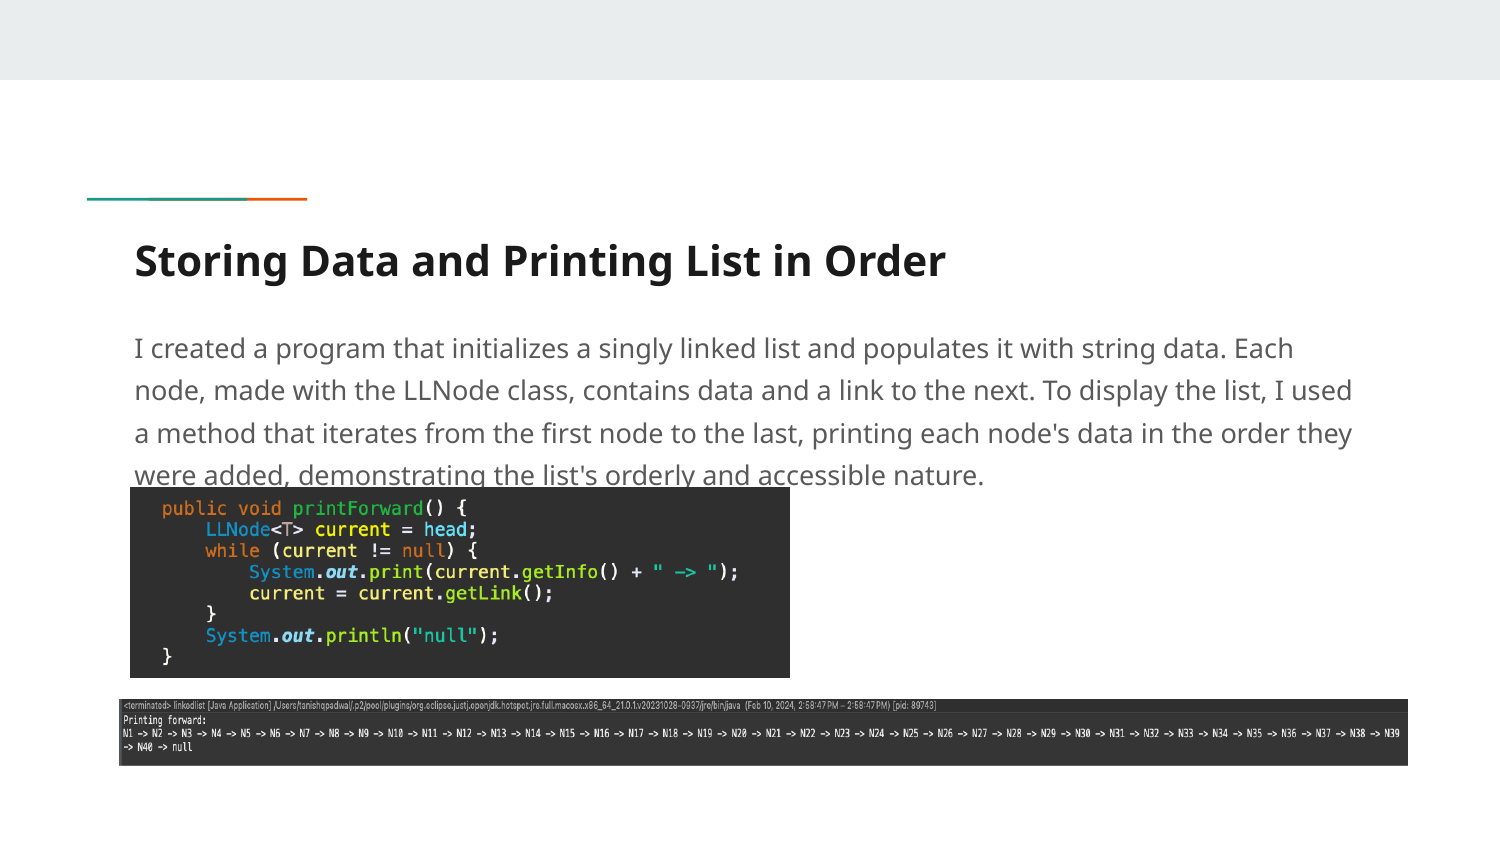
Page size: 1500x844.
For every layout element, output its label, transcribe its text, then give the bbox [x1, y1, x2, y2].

title Storing Data and Printing List in Order [119, 216, 1381, 305]
list I created a program that initializes a singly linked list and populates it with string data. Each node, made with the LLNode class, contains data and a link to the next. To display the list, I used a method that iterates from the first node to the last, printing each node's data in the order they were added, demonstrating the list's orderly and accessible nature. [119, 309, 1381, 681]
picture [119, 699, 1408, 767]
picture [130, 487, 790, 678]
